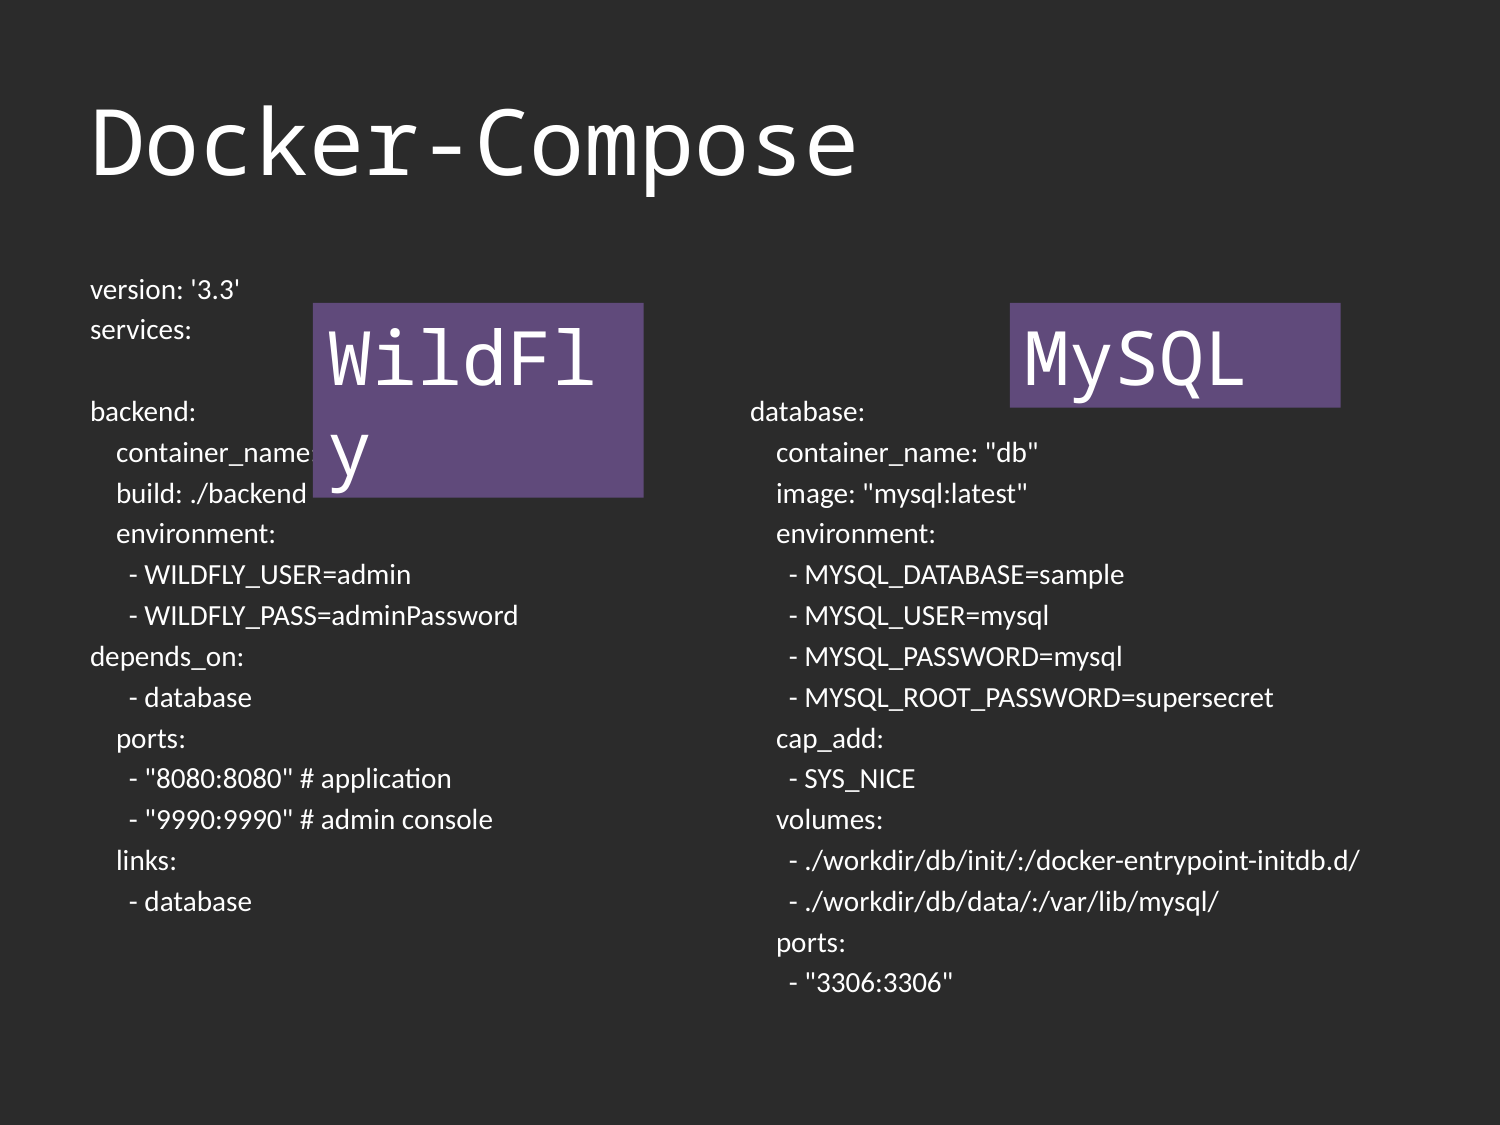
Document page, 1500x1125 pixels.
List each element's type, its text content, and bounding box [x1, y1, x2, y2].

title Docker-Compose [75, 45, 1425, 233]
text_box WildFly [312, 302, 644, 498]
text_box MySQL [1009, 302, 1341, 408]
list version: '3.3' services: backend: container_name: "backend" build: ./backend environment: - WILDFLY_USER=admin - WILDFLY_PASS=adminPassword depends_on: - database ports: - "8080:8080" # application - "9990:9990" # admin console links: - database database: container_name: "db" image: "mysql:latest" environment: - MYSQL_DATABASE=sample - MYSQL_USER=mysql - MYSQL_PASSWORD=mysql - MYSQL_ROOT_PASSWORD=supersecret cap_add: - SYS_NICE volumes: - ./workdir/db/init/:/docker-entrypoint-initdb.d/ - ./workdir/db/data/:/var/lib/mysql/ ports: - "3306:3306" [75, 262, 1425, 1005]
